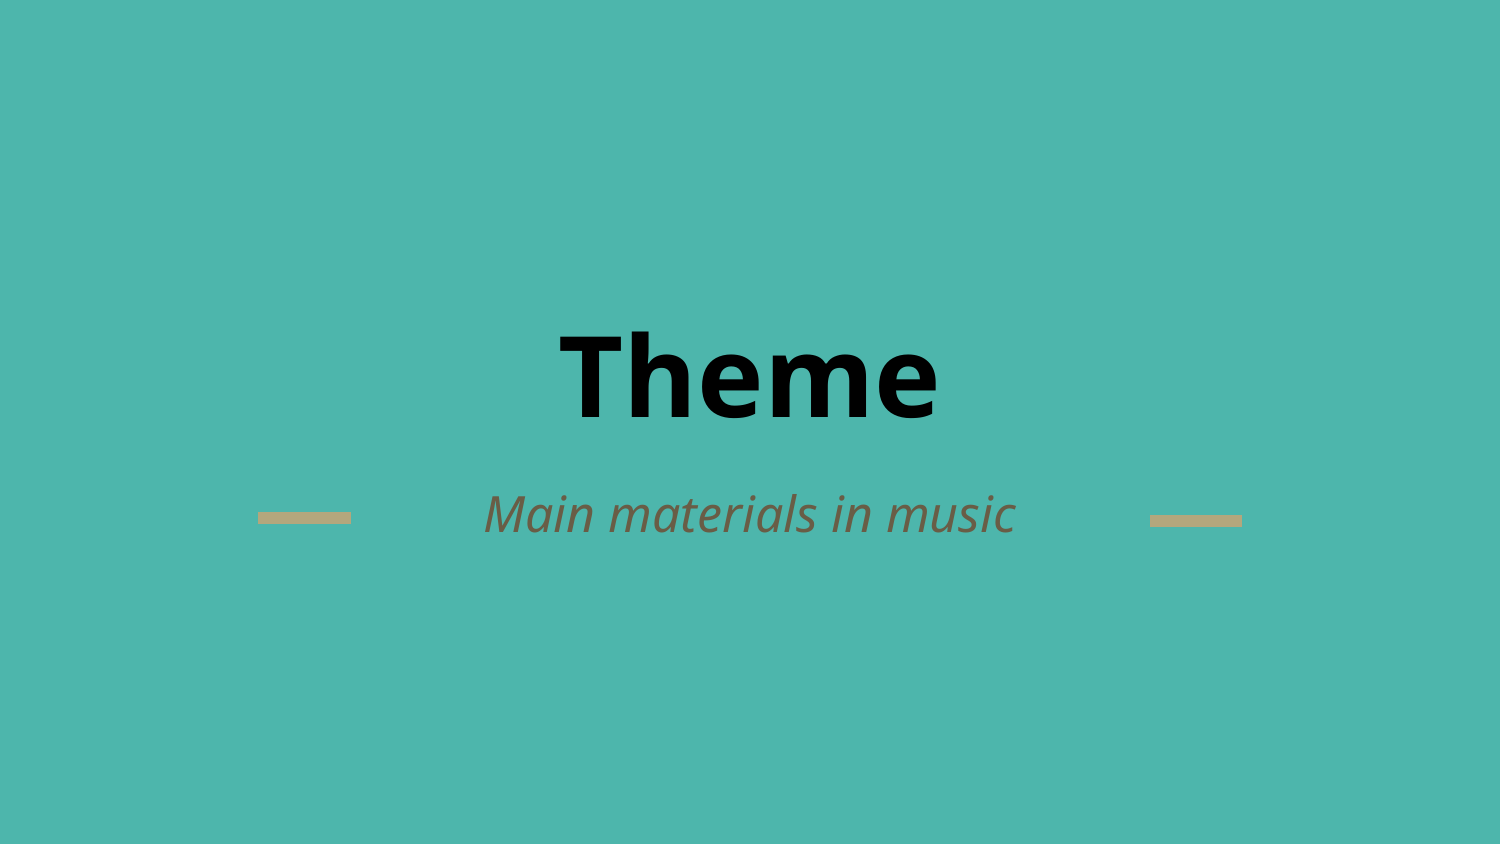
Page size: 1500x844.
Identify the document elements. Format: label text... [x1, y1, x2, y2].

subtitle Main materials in music [350, 467, 1150, 598]
title Theme [164, 287, 1336, 456]
